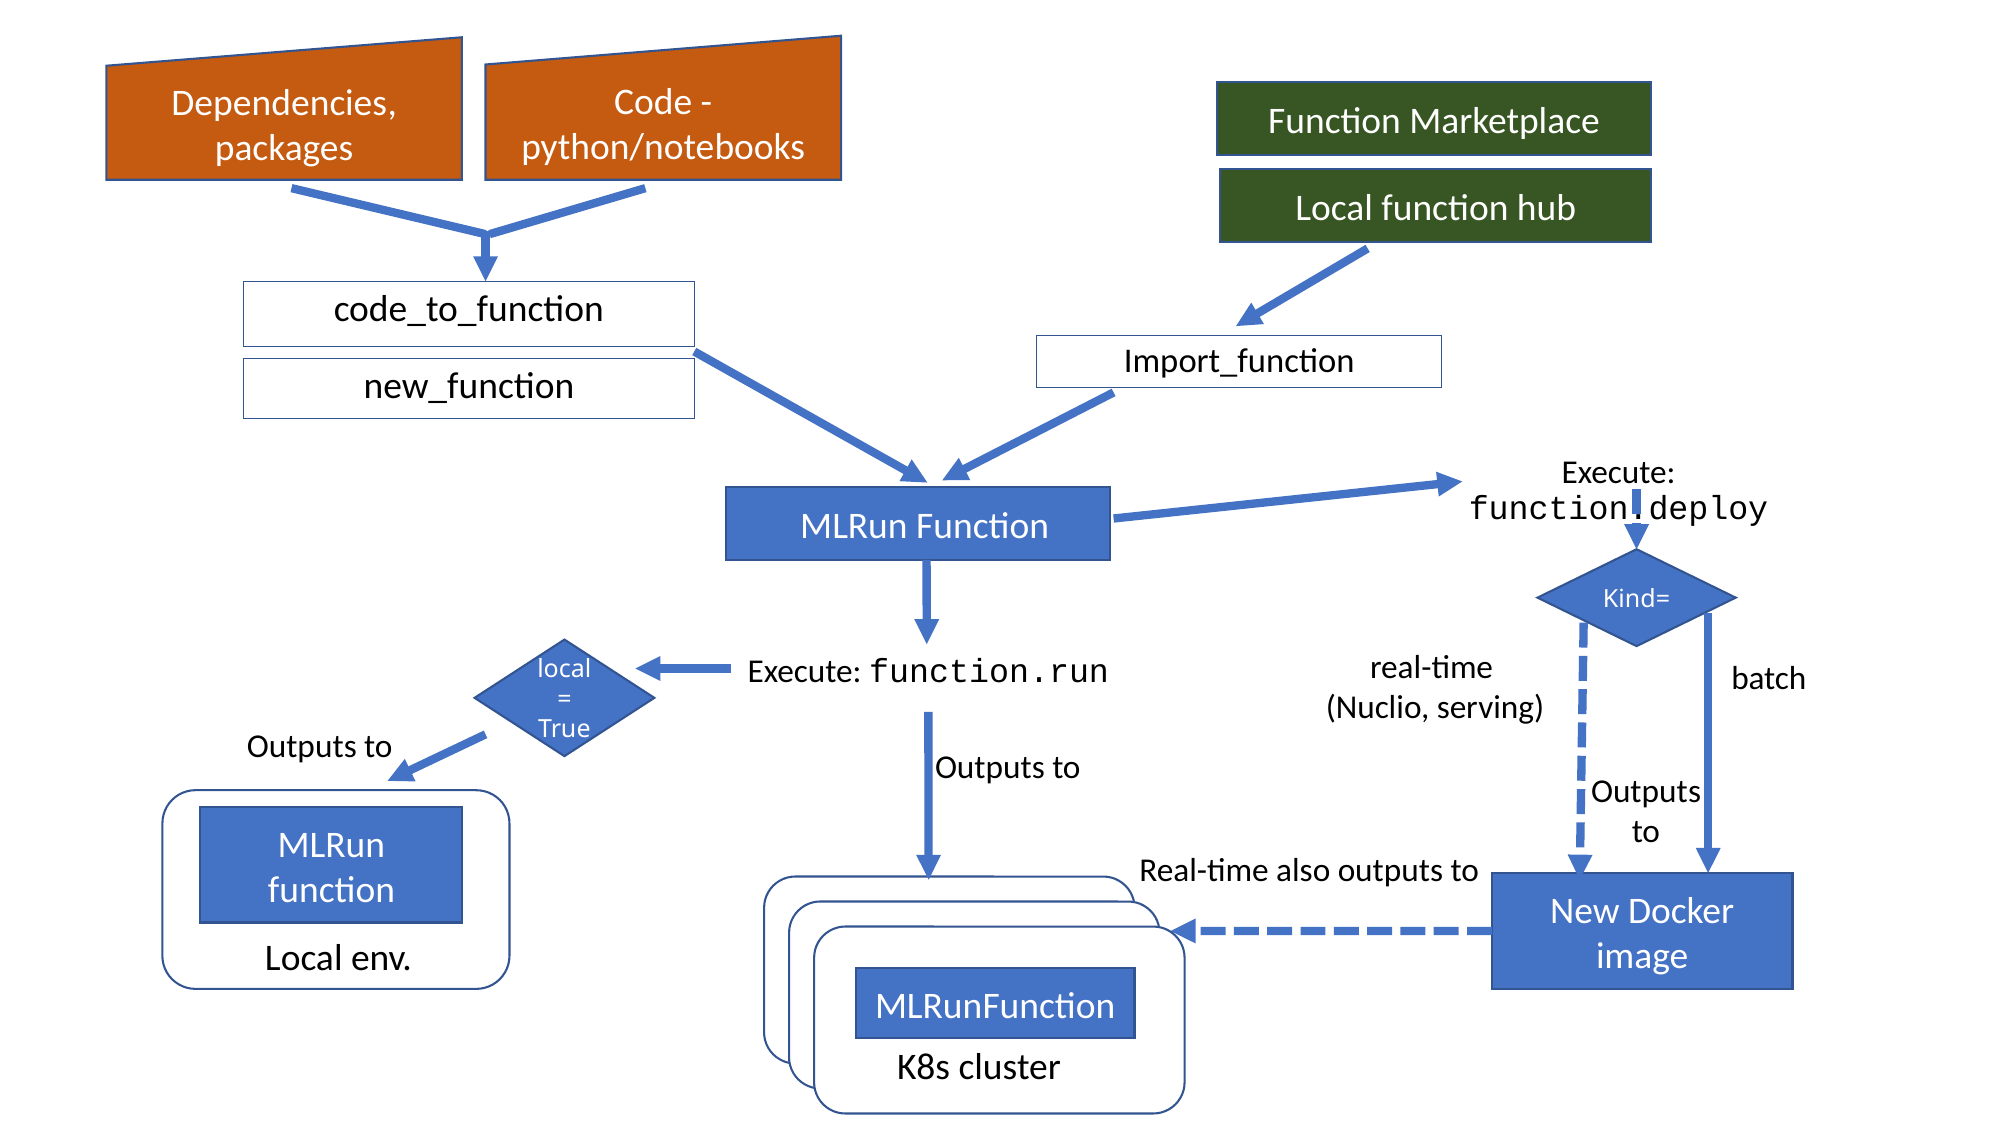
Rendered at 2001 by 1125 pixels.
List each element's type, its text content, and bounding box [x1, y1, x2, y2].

text_box MLRunFunction [855, 967, 1136, 1039]
text_box Import_function [1036, 335, 1442, 388]
text_box new_function [243, 358, 694, 419]
text_box Local function hub [1219, 168, 1652, 243]
text_box Real-time also outputs to [1124, 840, 1502, 896]
text_box Kind= [1535, 548, 1739, 648]
subtitle code_to_function [243, 281, 695, 347]
text_box Outputs to [1574, 761, 1579, 857]
text_box Dependencies, packages [105, 36, 463, 181]
text_box New Docker image [1491, 872, 1794, 990]
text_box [387, 734, 486, 781]
text_box Outputs to [1709, 761, 1718, 857]
text_box Outputs to [1584, 761, 1708, 857]
text_box [823, 1106, 1176, 1115]
text_box [161, 789, 511, 990]
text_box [694, 351, 928, 483]
text_box [788, 900, 1160, 1039]
text_box Execute: function.run [726, 646, 1131, 712]
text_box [291, 188, 486, 235]
text_box Execute: function.deploy [1416, 447, 1821, 502]
text_box Outputs to [232, 716, 458, 772]
text_box Outputs to [929, 737, 1171, 792]
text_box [1579, 622, 1584, 880]
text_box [489, 188, 646, 235]
text_box Outputs to [920, 737, 928, 792]
text_box [813, 925, 1186, 1097]
text_box real-time (Nuclio, serving) [1584, 638, 1597, 733]
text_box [942, 392, 1114, 481]
text_box local= True [472, 638, 657, 758]
text_box Function Marketplace [1216, 81, 1652, 156]
text_box batch [1716, 648, 1915, 704]
text_box Code - python/notebooks [484, 34, 843, 181]
text_box real-time (Nuclio, serving) [1273, 638, 1579, 733]
text_box K8s cluster [776, 1039, 1182, 1106]
text_box [763, 875, 1135, 1059]
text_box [1235, 248, 1368, 326]
text_box Local env. [136, 931, 541, 997]
text_box MLRun Function [725, 486, 1111, 561]
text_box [1113, 481, 1463, 519]
